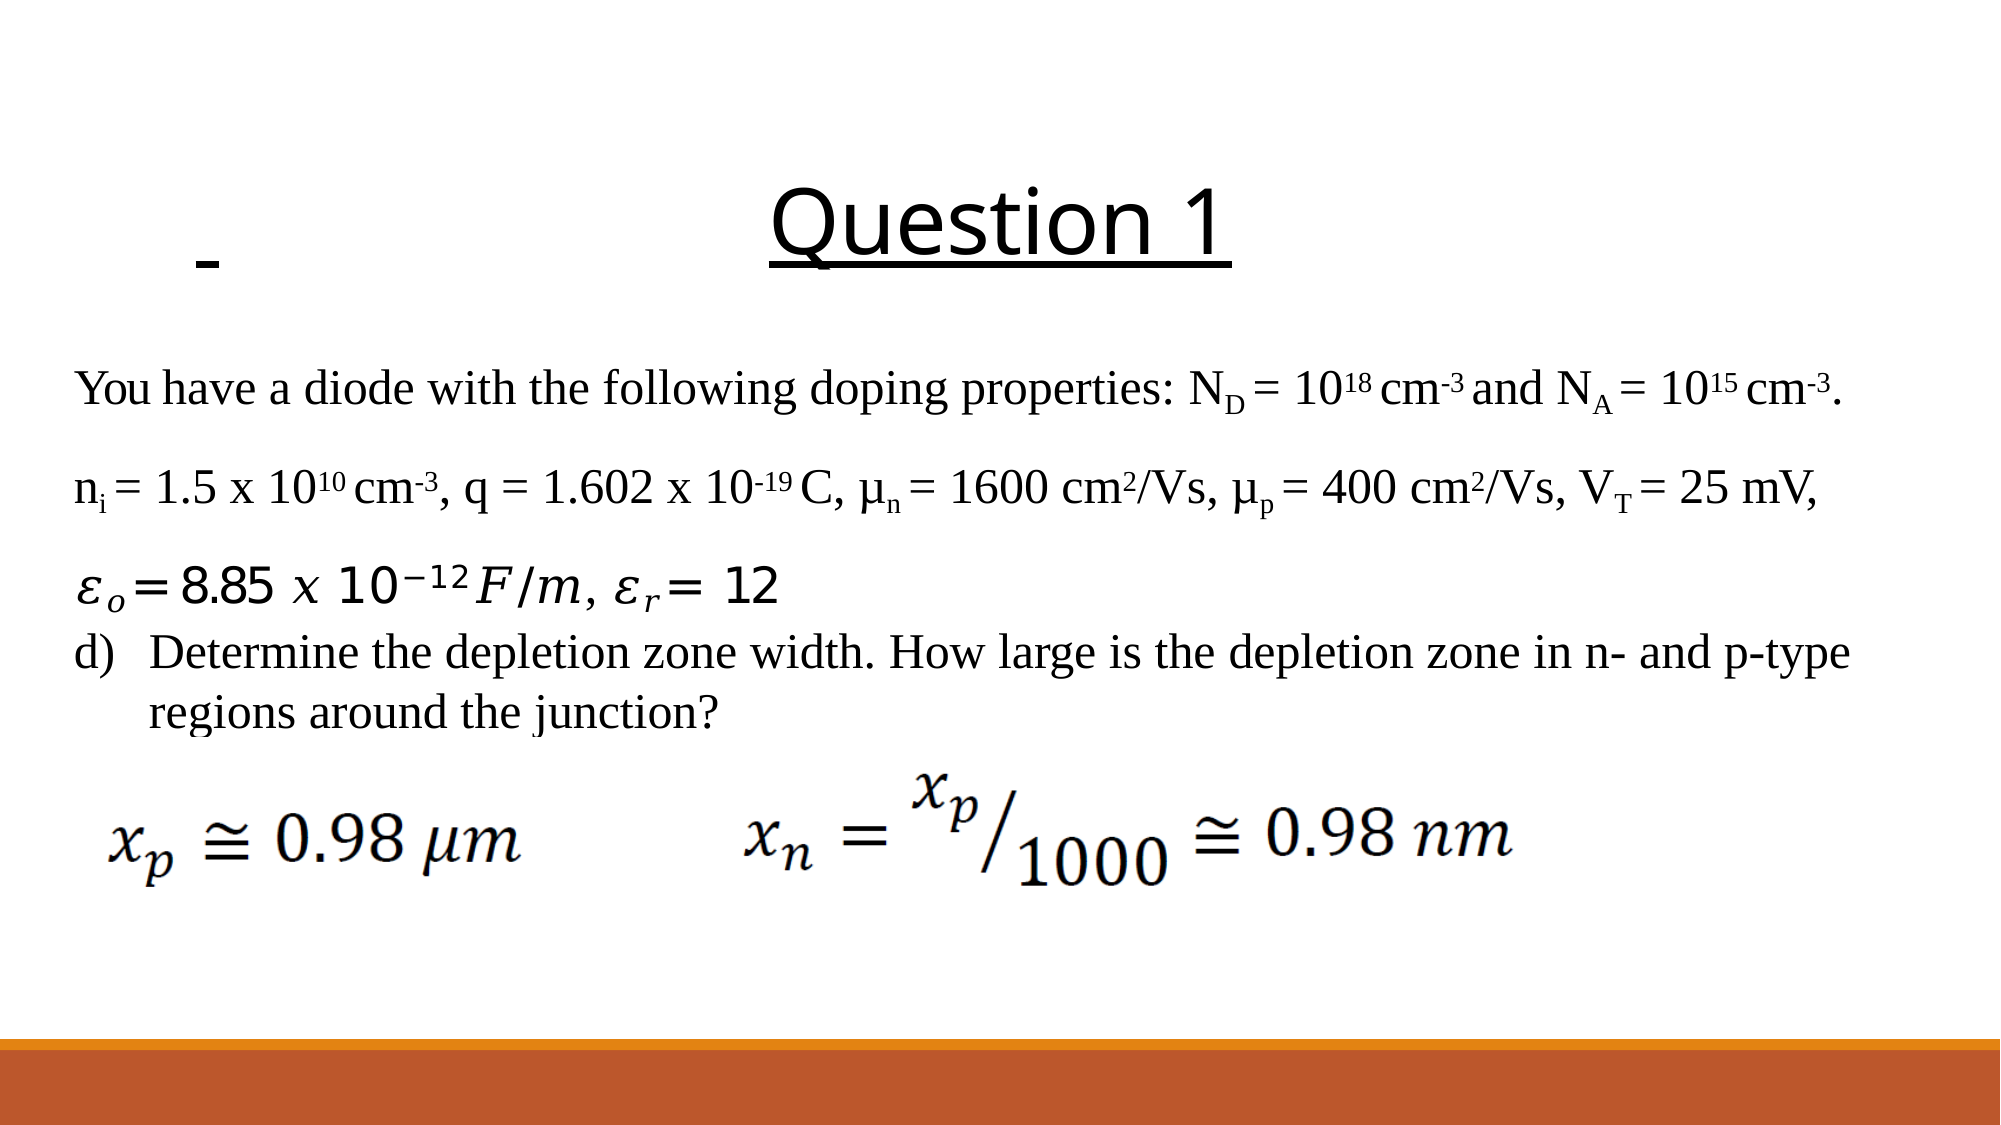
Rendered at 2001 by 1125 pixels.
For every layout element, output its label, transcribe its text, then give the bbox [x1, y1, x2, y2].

title Question 1 [167, 160, 1833, 319]
text_box You have a diode with the following doping properties: ND = 1018 cm-3 and NA = 1015 cm-3. ni = 1.5 x 1010 cm-3, q = 1.602 x 10-19 C, µn = 1600 cm2/Vs, µp = 400 cm2/Vs, VT = 25 mV, 𝜀𝑜 = 8.85 𝑥 10−12𝐹/𝑚, 𝜀𝑟 = 12 d) Determine the depletion zone width. How large is the depletion zone in n- and p-type regions around the junction? [71, 319, 1924, 739]
picture [99, 737, 1523, 911]
